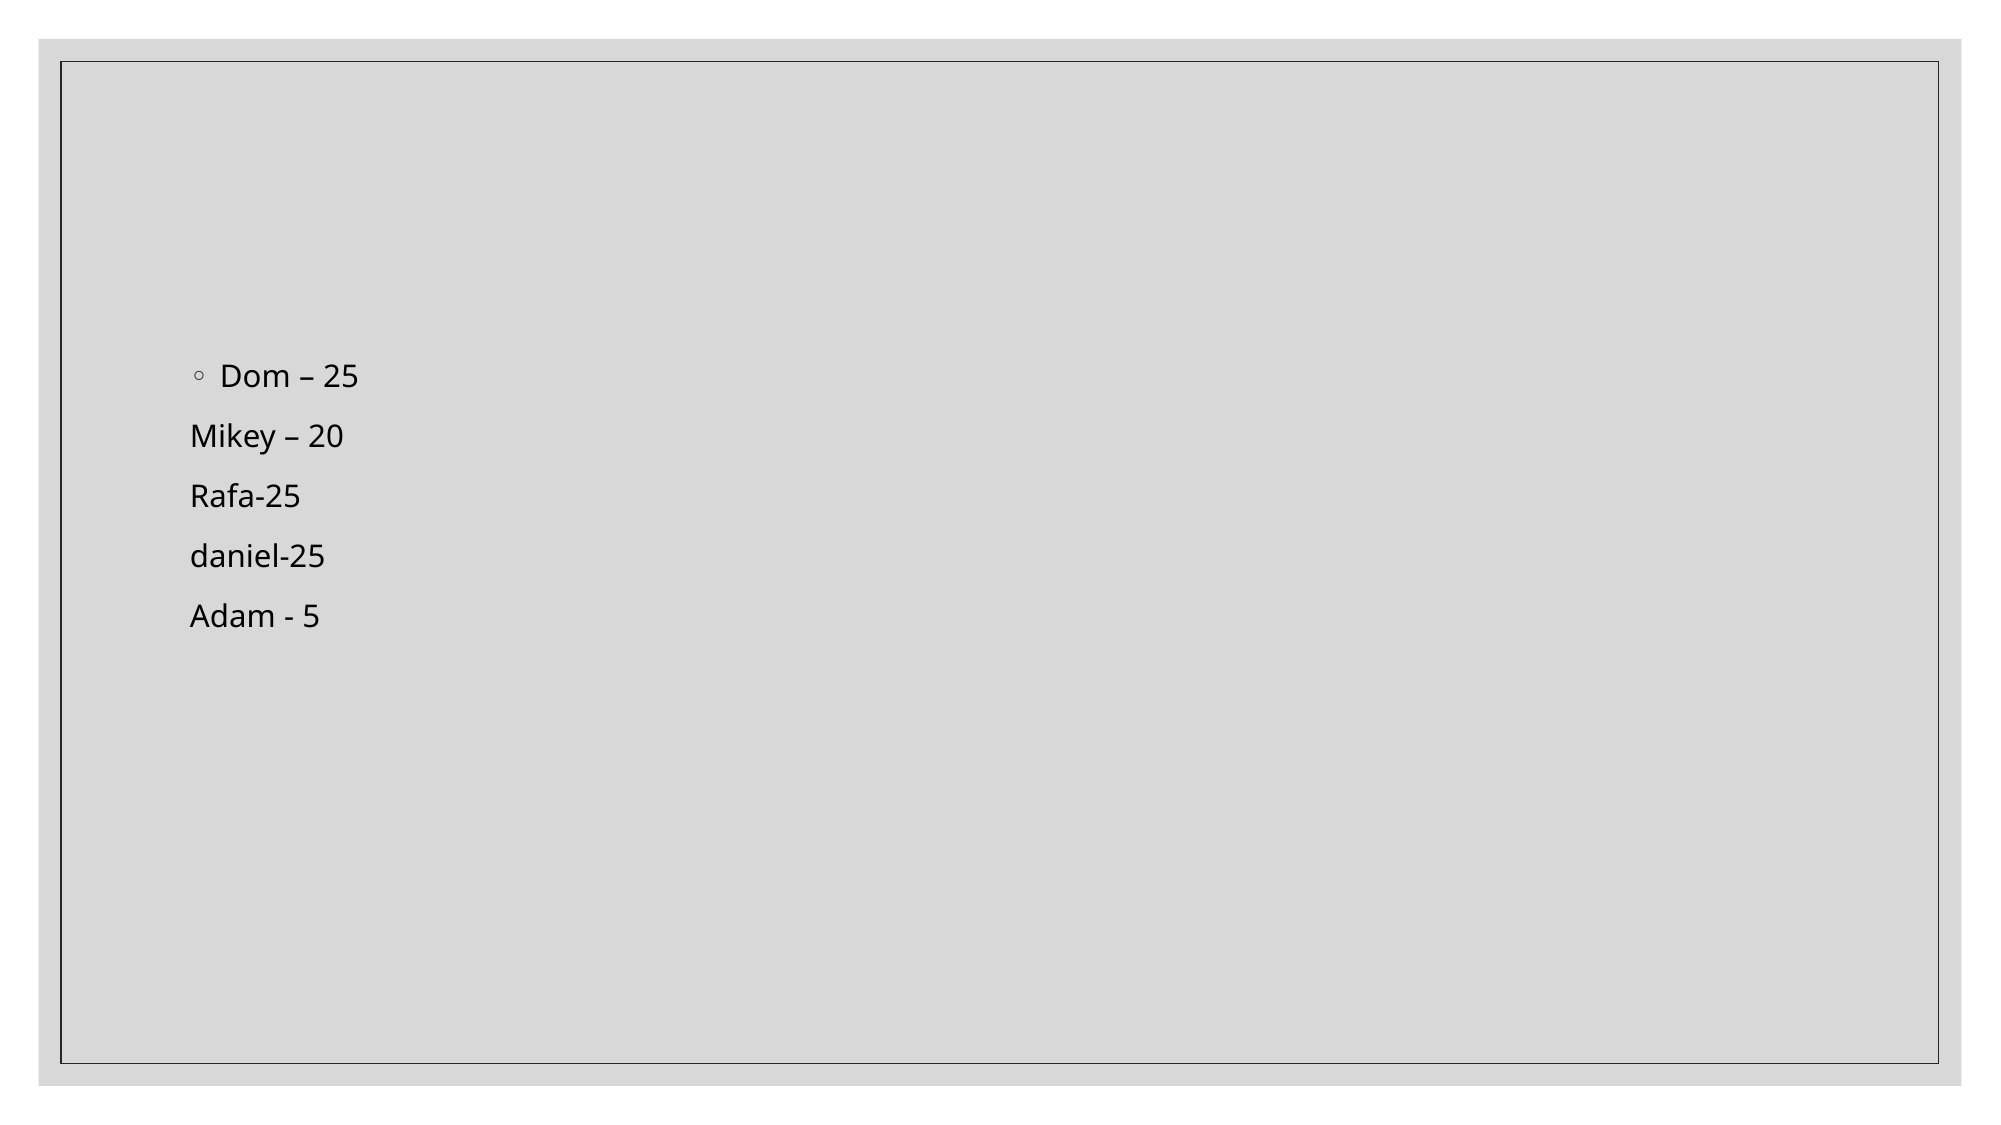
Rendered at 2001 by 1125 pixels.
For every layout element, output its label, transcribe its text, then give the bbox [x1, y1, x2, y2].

list Dom – 25 Mikey – 20 Rafa-25 daniel-25 Adam - 5 [174, 345, 1825, 977]
